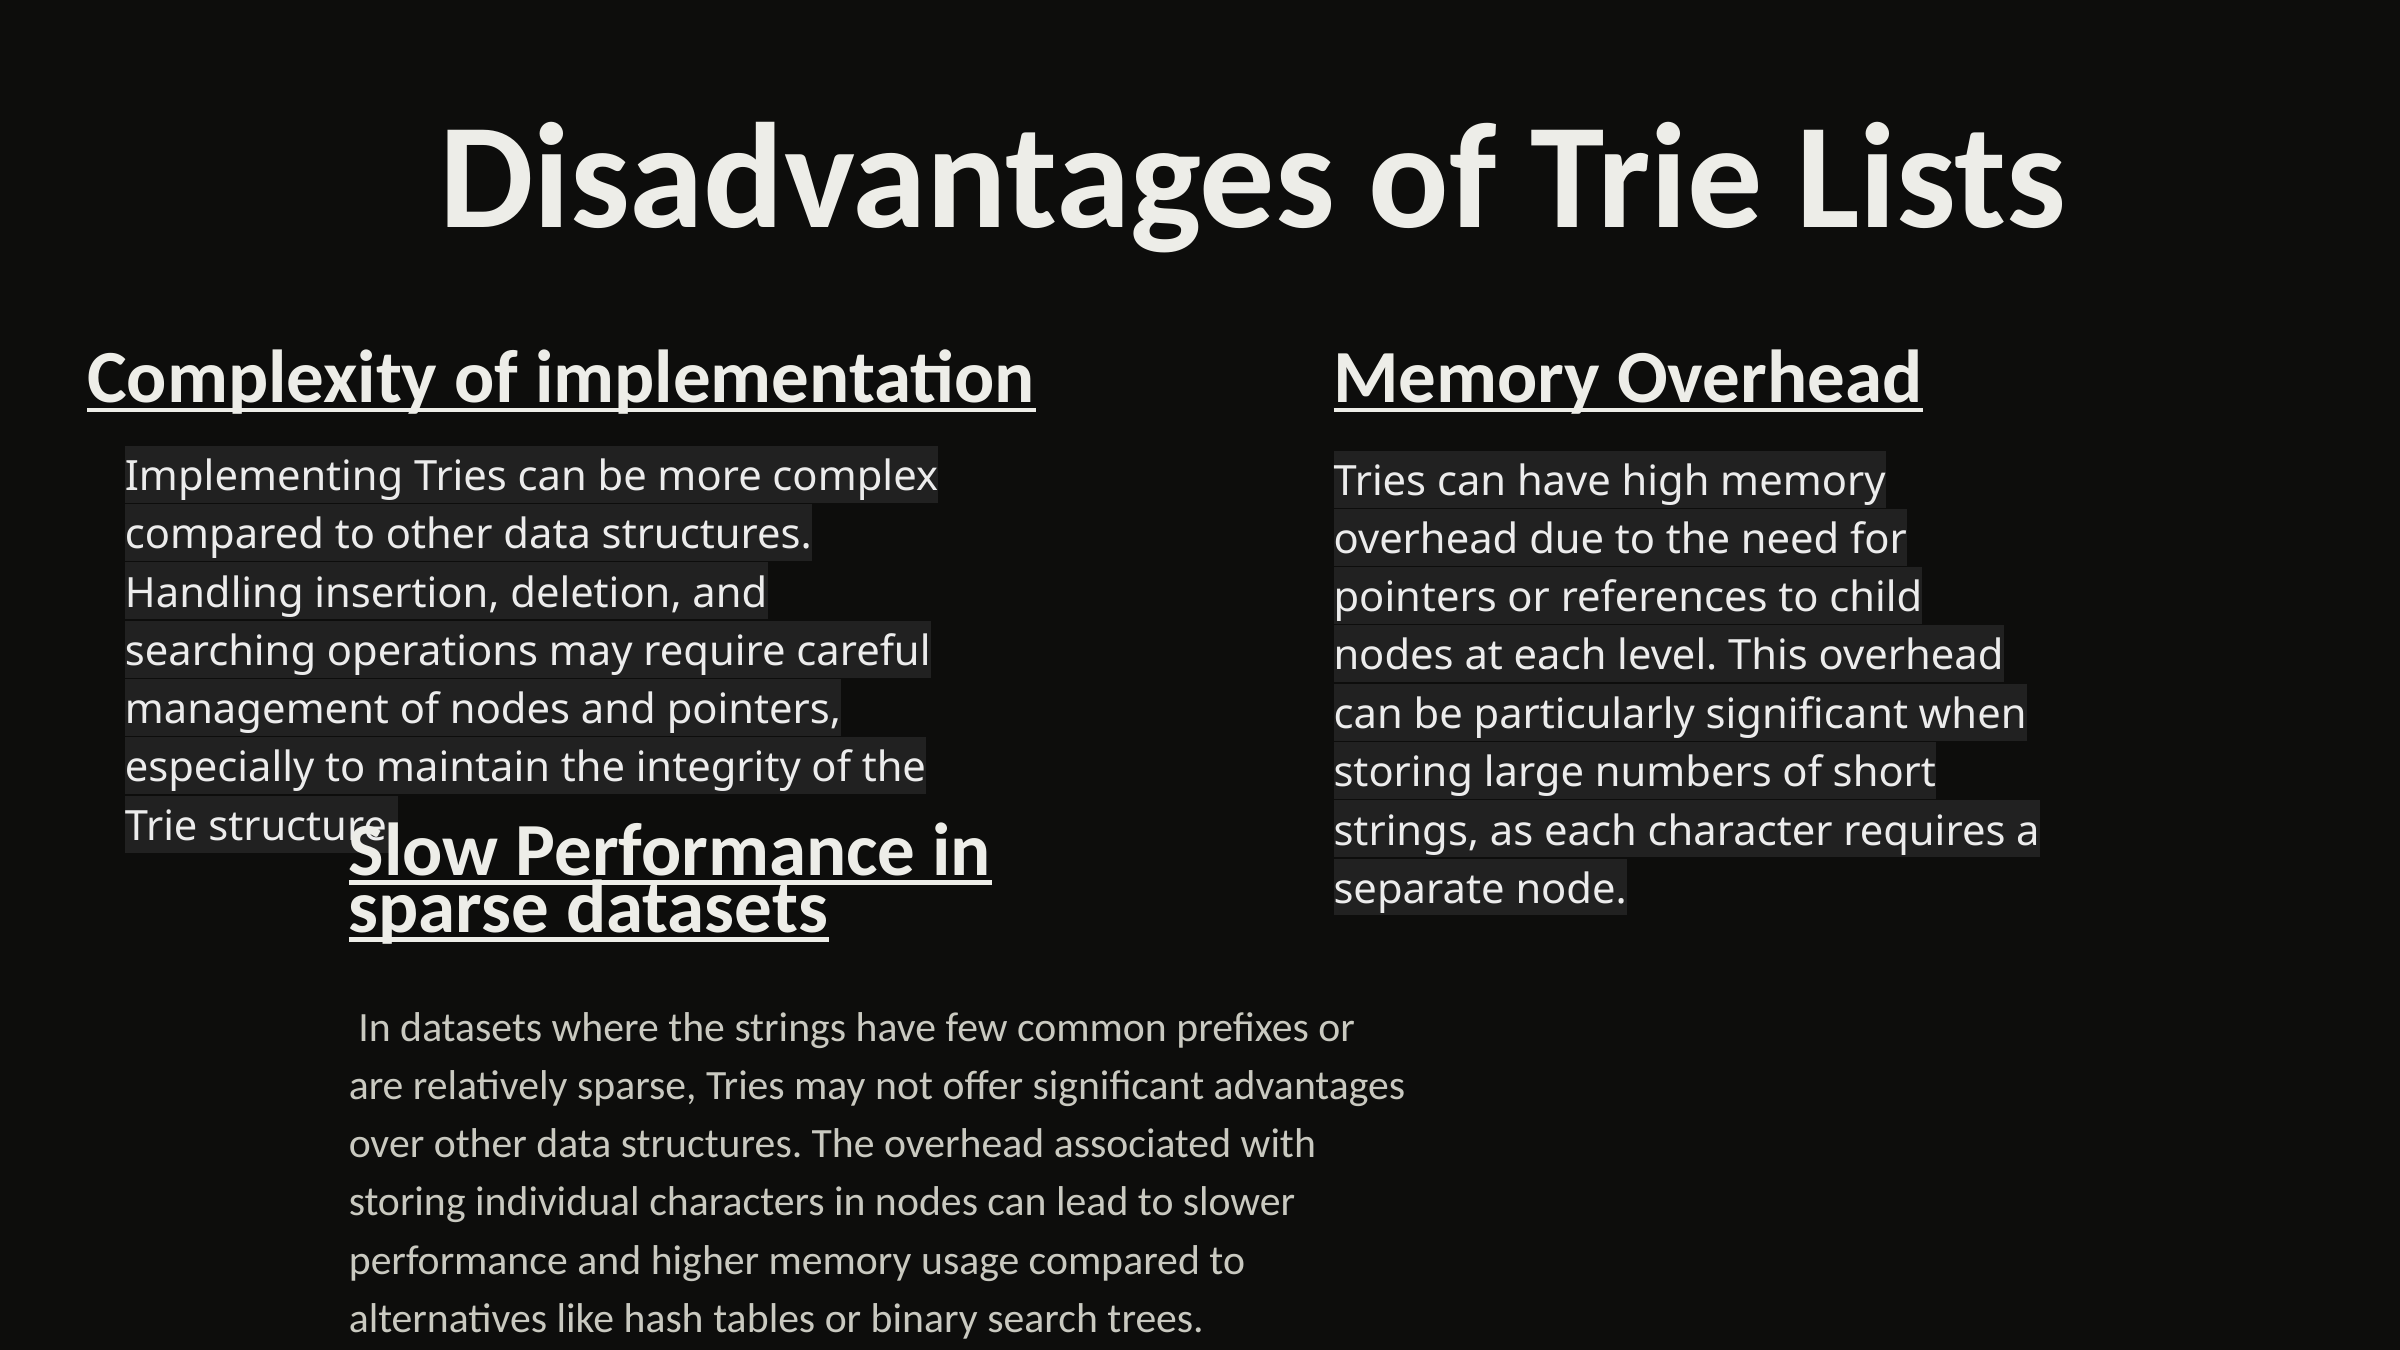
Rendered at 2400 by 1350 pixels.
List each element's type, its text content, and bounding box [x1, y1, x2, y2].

text_box Tries can have high memory overhead due to the need for pointers or references to child nodes at each level. This overhead can be particularly significant when storing large numbers of short strings, as each character requires a separate node. [1318, 437, 2066, 671]
text_box Memory Overhead [1318, 353, 1775, 411]
text_box Slow Performance in sparse datasets [333, 826, 1202, 934]
text_box Disadvantages of Trie Lists [424, 136, 1693, 251]
text_box Implementing Tries can be more complex compared to other data structures. Handling insertion, deletion, and searching operations may require careful management of nodes and pointers, especially to maintain the integrity of the Trie structure. [109, 432, 958, 667]
text_box [1303, 824, 1902, 881]
text_box [1318, 954, 2066, 1246]
text_box Complexity of implementation [333, 353, 790, 411]
text_box In datasets where the strings have few common prefixes or are relatively sparse, Tries may not offer significant advantages over other data structures. The overhead associated with storing individual characters in nodes can lead to slower performance and higher memory usage compared to alternatives like hash tables or binary search trees. [333, 983, 1318, 1217]
text_box [0, 0, 2400, 1350]
